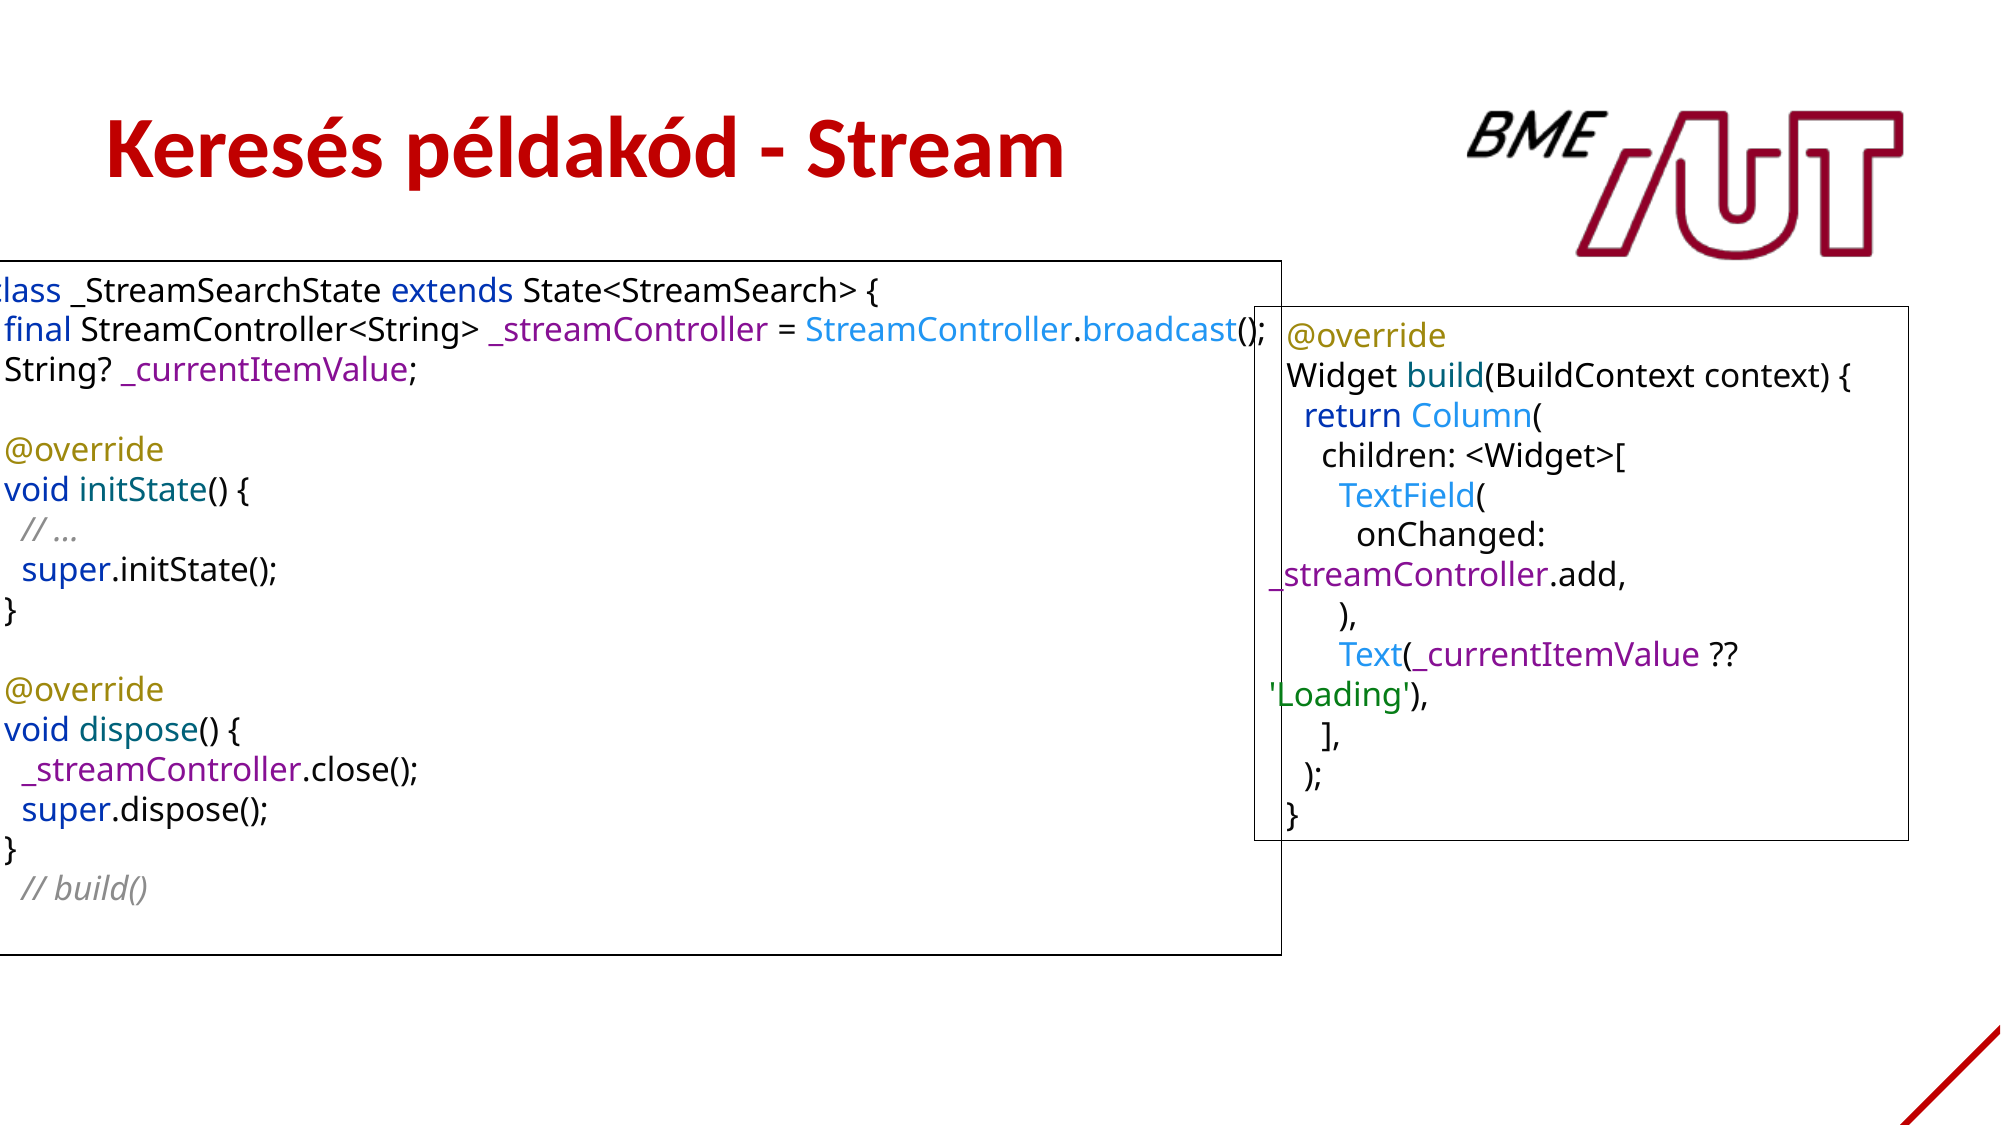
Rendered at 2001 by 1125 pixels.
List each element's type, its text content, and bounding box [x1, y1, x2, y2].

text_box [116, 226, 1464, 306]
picture [1466, 0, 1905, 306]
text_box [116, 841, 1464, 1072]
text_box class _StreamSearchState extends State<StreamSearch> { final StreamController<String> _streamController = StreamController.broadcast(); String? _currentItemValue; @override void initState() { // ... super.initState(); } @override void dispose() { _streamController.close(); super.dispose(); } // build() } [0, 261, 1279, 955]
list Keresés példakód - Stream [91, 94, 1300, 182]
text_box @override Widget build(BuildContext context) { return Column( children: <Widget>[ TextField( onChanged: _streamController.add, ), Text(_currentItemValue ?? 'Loading'), ], ); } [1254, 306, 1909, 841]
